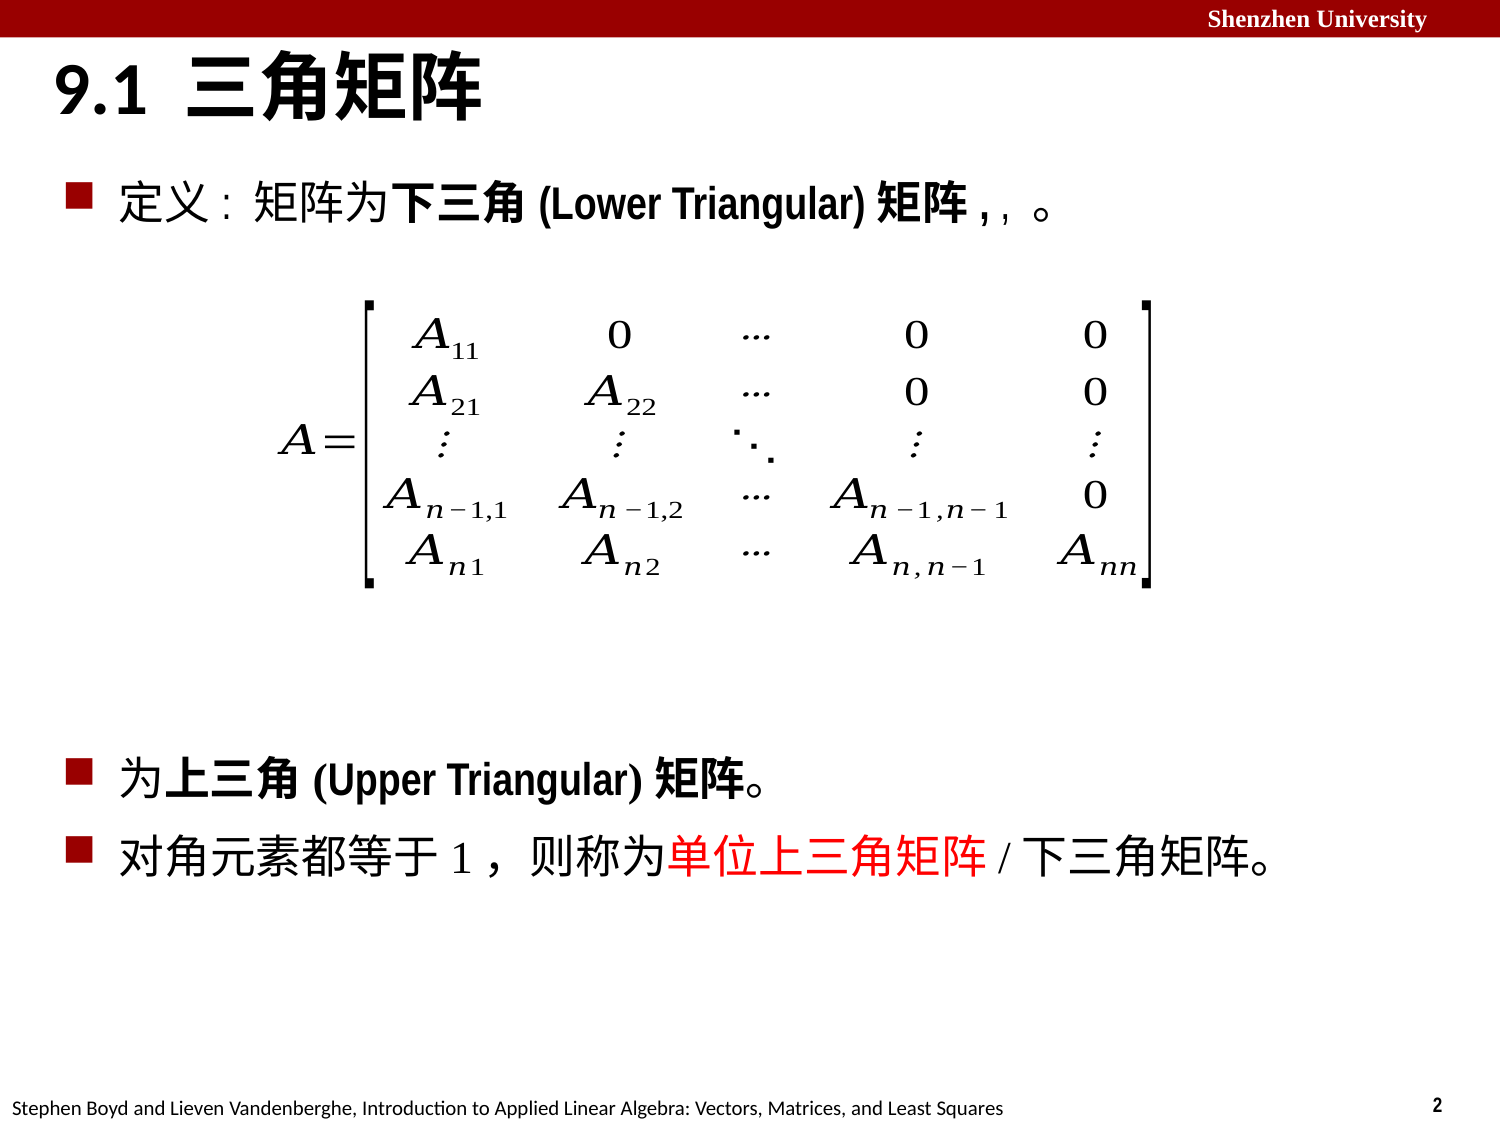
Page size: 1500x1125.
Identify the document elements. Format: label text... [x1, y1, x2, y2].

text_box 9.1 三角矩阵 [37, 37, 1482, 131]
